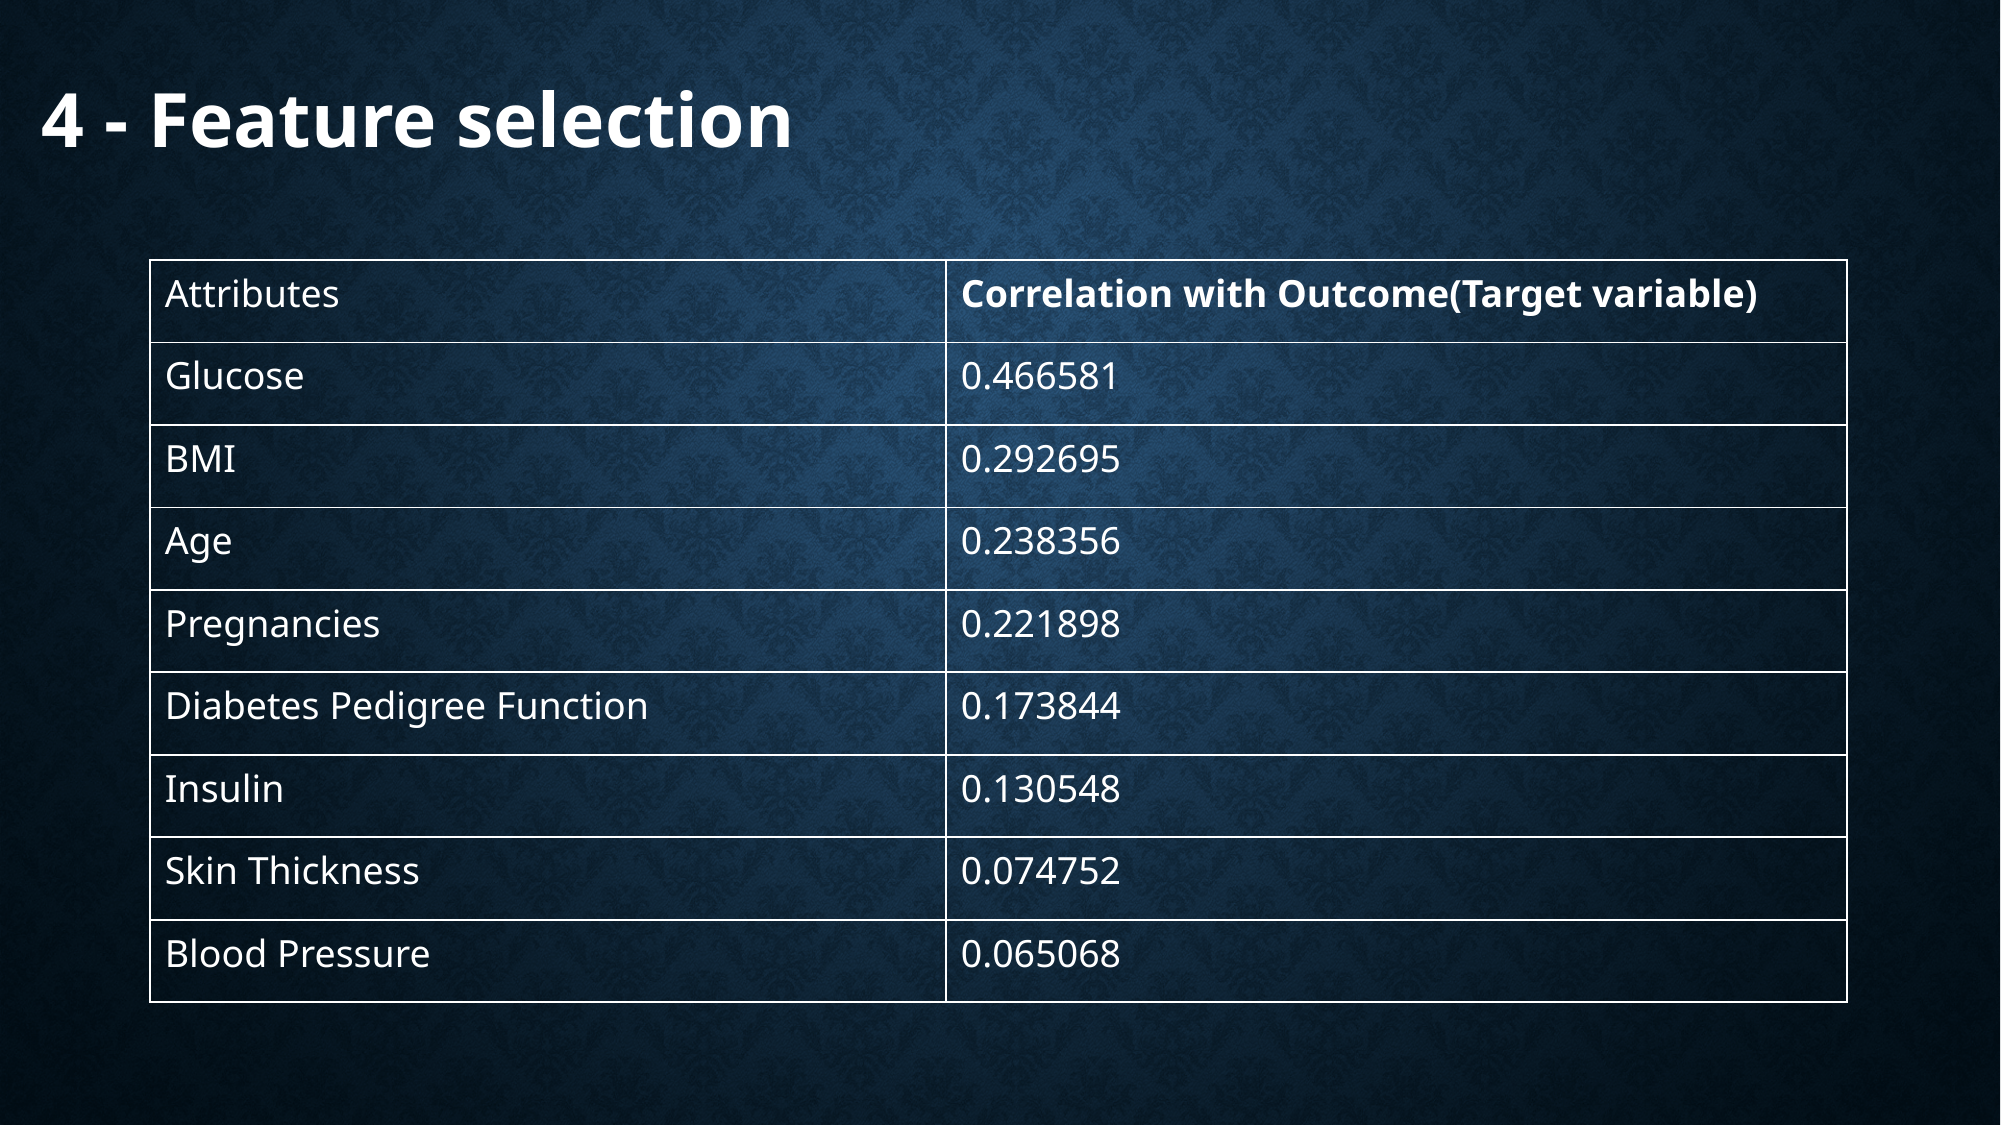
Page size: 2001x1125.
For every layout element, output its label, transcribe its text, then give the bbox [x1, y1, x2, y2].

table_cell 0.065068 [947, 921, 1846, 1001]
table_cell Age [151, 508, 945, 589]
table_cell 0.130548 [947, 756, 1846, 836]
table_cell 0.292695 [947, 426, 1846, 507]
table_header Correlation with Outcome(Target variable) [947, 261, 1846, 342]
table_header Attributes [151, 261, 945, 342]
table_cell 0.173844 [947, 673, 1846, 754]
table_cell Glucose [151, 343, 945, 424]
table_cell BMI [151, 426, 945, 507]
table_cell Insulin [151, 756, 945, 836]
table_cell Skin Thickness [151, 838, 945, 919]
table_cell 0.221898 [947, 591, 1846, 671]
table_cell 0.466581 [947, 343, 1846, 424]
table_cell Diabetes Pedigree Function [151, 673, 945, 754]
table_cell Blood Pressure [151, 921, 945, 1001]
table_cell Pregnancies [151, 591, 945, 671]
list 4 - Feature selection [26, 46, 1976, 1103]
table_cell 0.238356 [947, 508, 1846, 589]
table_cell 0.074752 [947, 838, 1846, 919]
